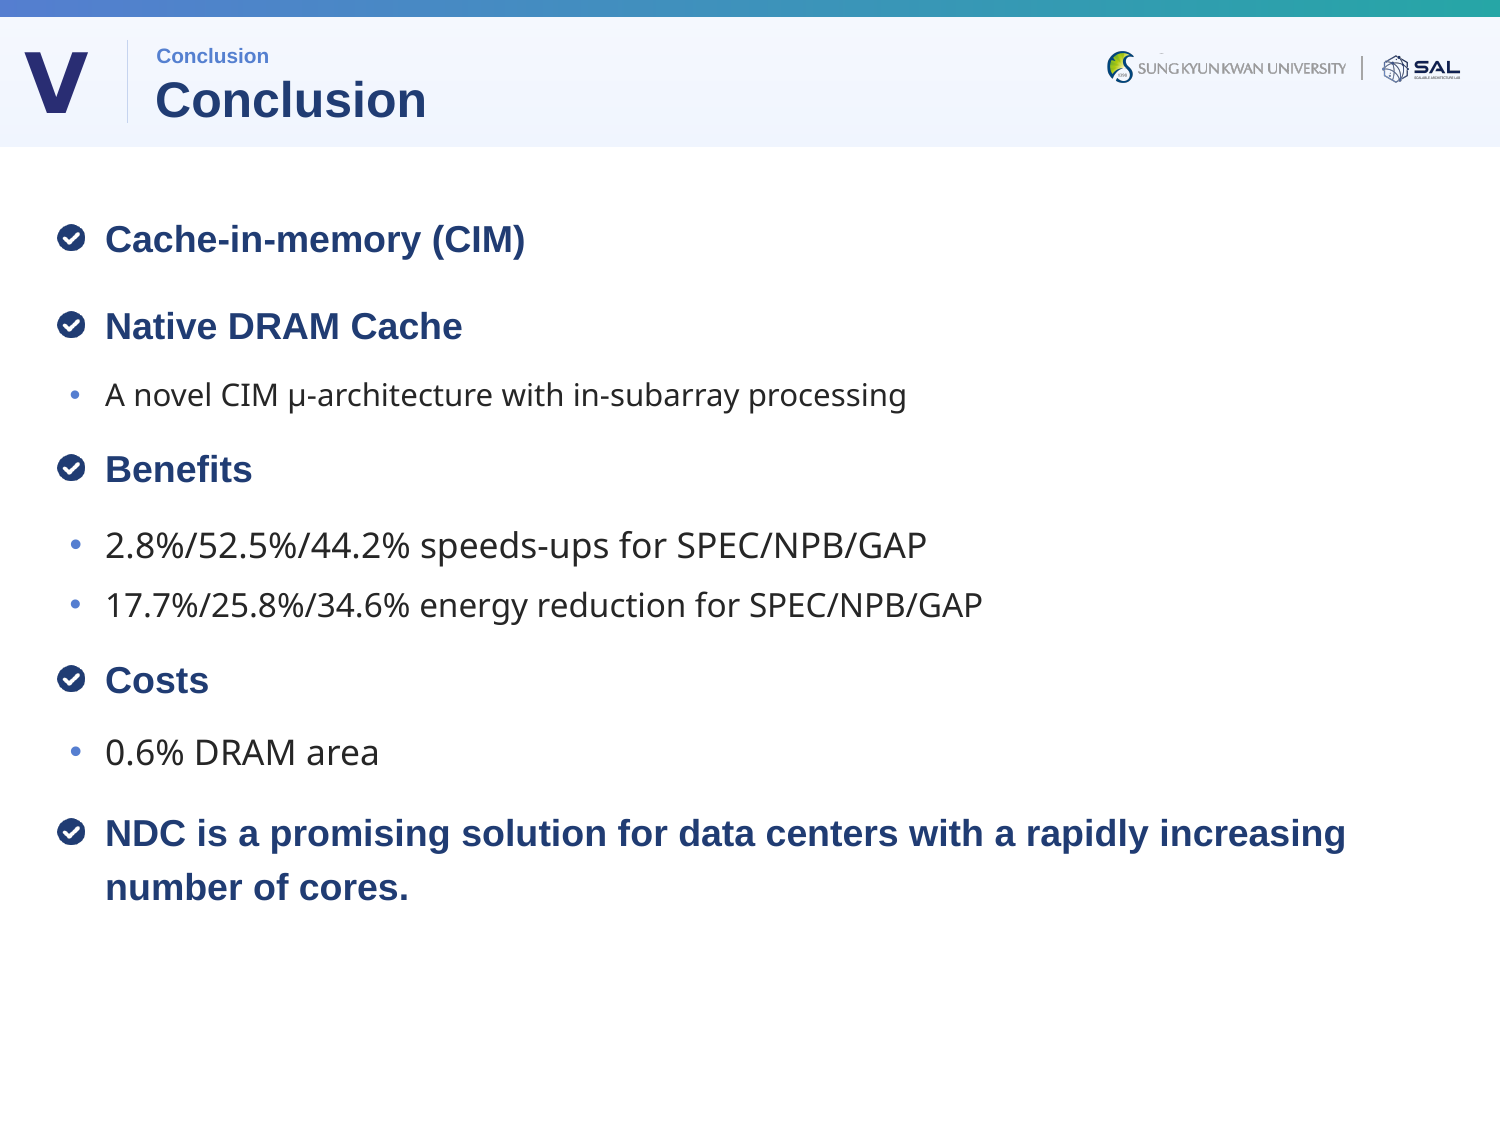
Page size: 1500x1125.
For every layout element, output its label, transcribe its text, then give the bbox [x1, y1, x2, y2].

text_box Ⅴ [10, 23, 117, 138]
picture [57, 311, 85, 338]
picture [57, 224, 85, 251]
picture [57, 665, 85, 692]
picture [57, 454, 85, 481]
picture [1377, 52, 1467, 86]
list Conclusion [141, 37, 1356, 76]
title Conclusion [140, 66, 1355, 137]
list Cache-in-memory (CIM) Native DRAM Cache A novel CIM μ-architecture with in-subarray processing Benefits 2.8%/52.5%/44.2% speeds-ups for SPEC/NPB/GAP 17.7%/25.8%/34.6% energy reduction for SPEC/NPB/GAP Costs 0.6% DRAM area NDC is a promising solution for data centers with a rapidly increasing number of cores. [42, 202, 1459, 1059]
picture [57, 818, 85, 845]
